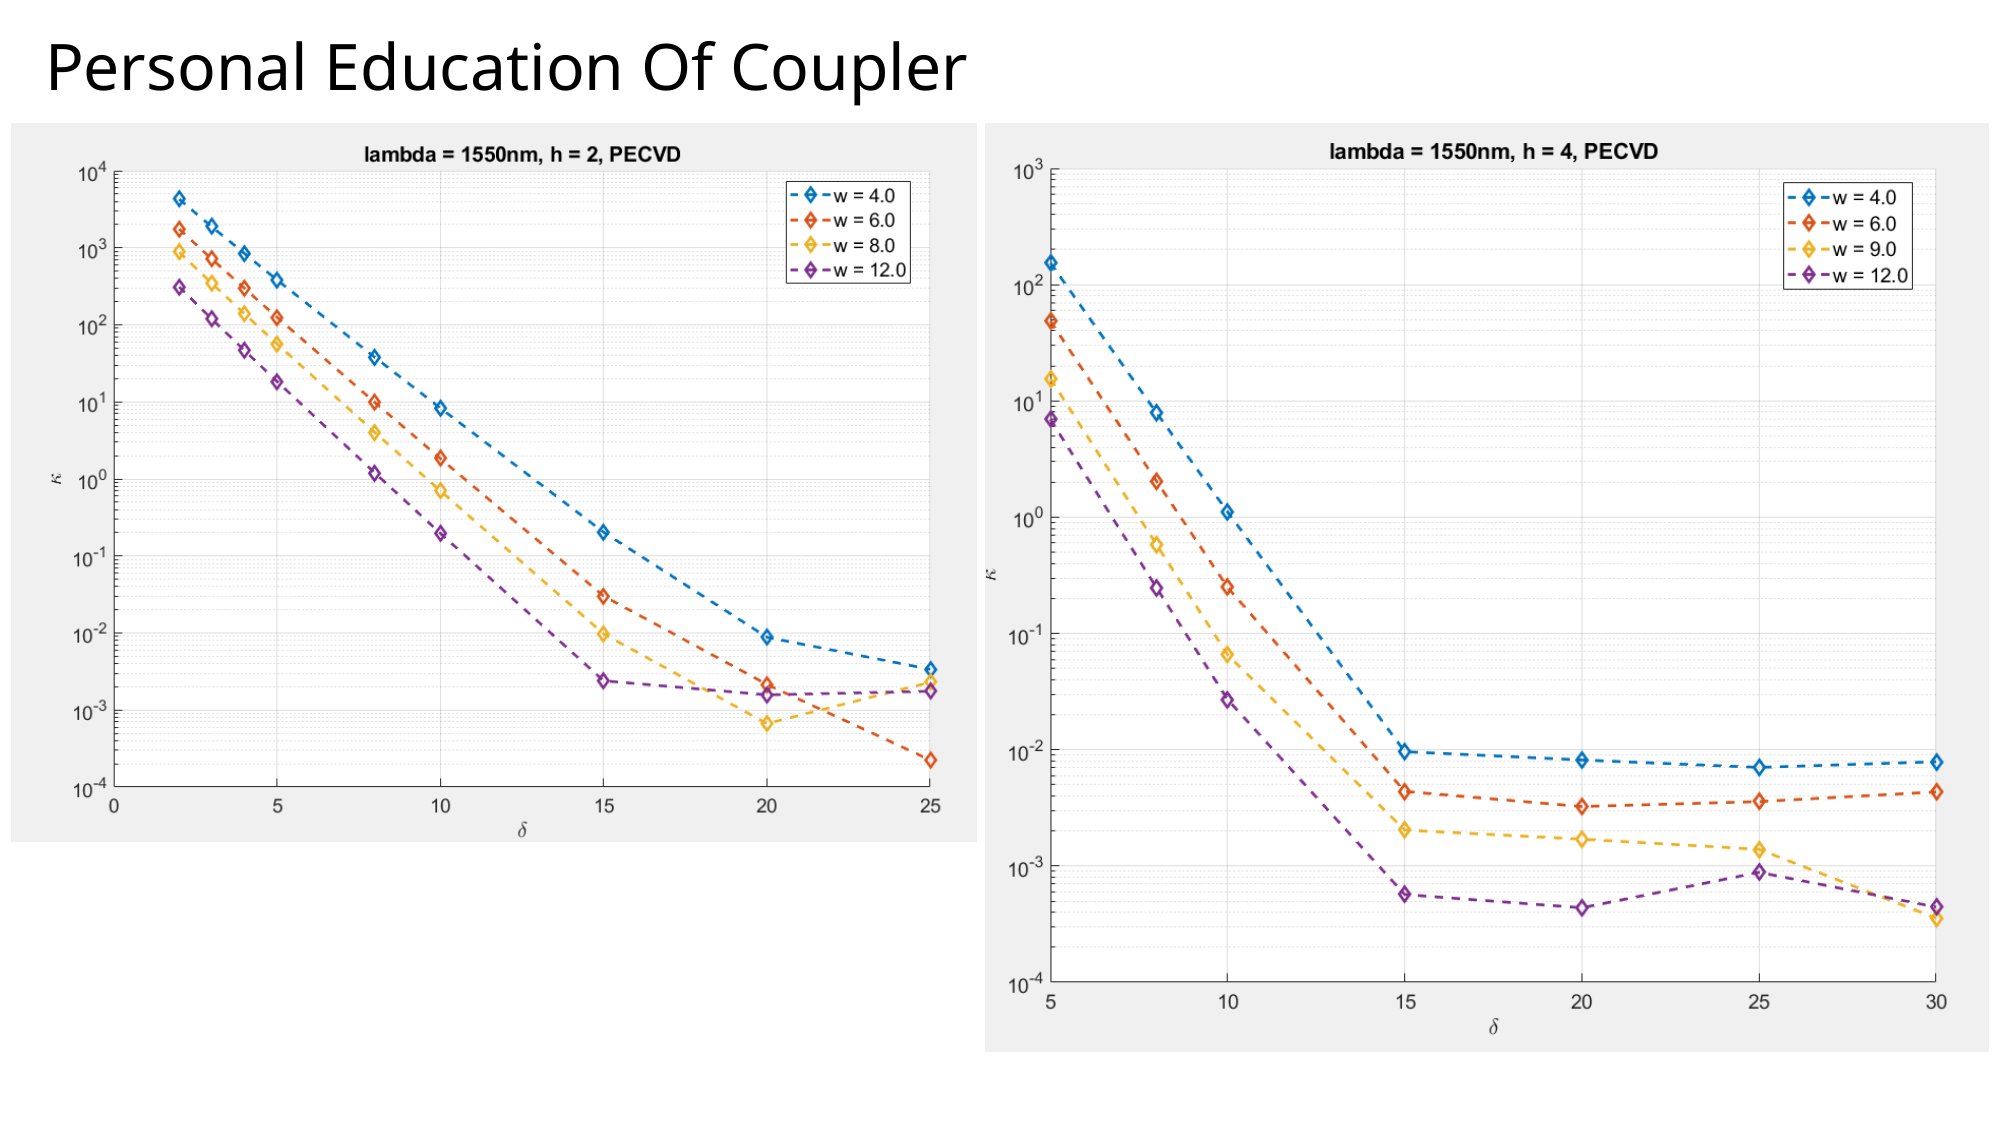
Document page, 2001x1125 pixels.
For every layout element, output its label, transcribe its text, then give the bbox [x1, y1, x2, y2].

title Personal Education Of Coupler [29, 27, 1581, 112]
picture [984, 122, 1990, 1053]
picture [10, 122, 978, 843]
